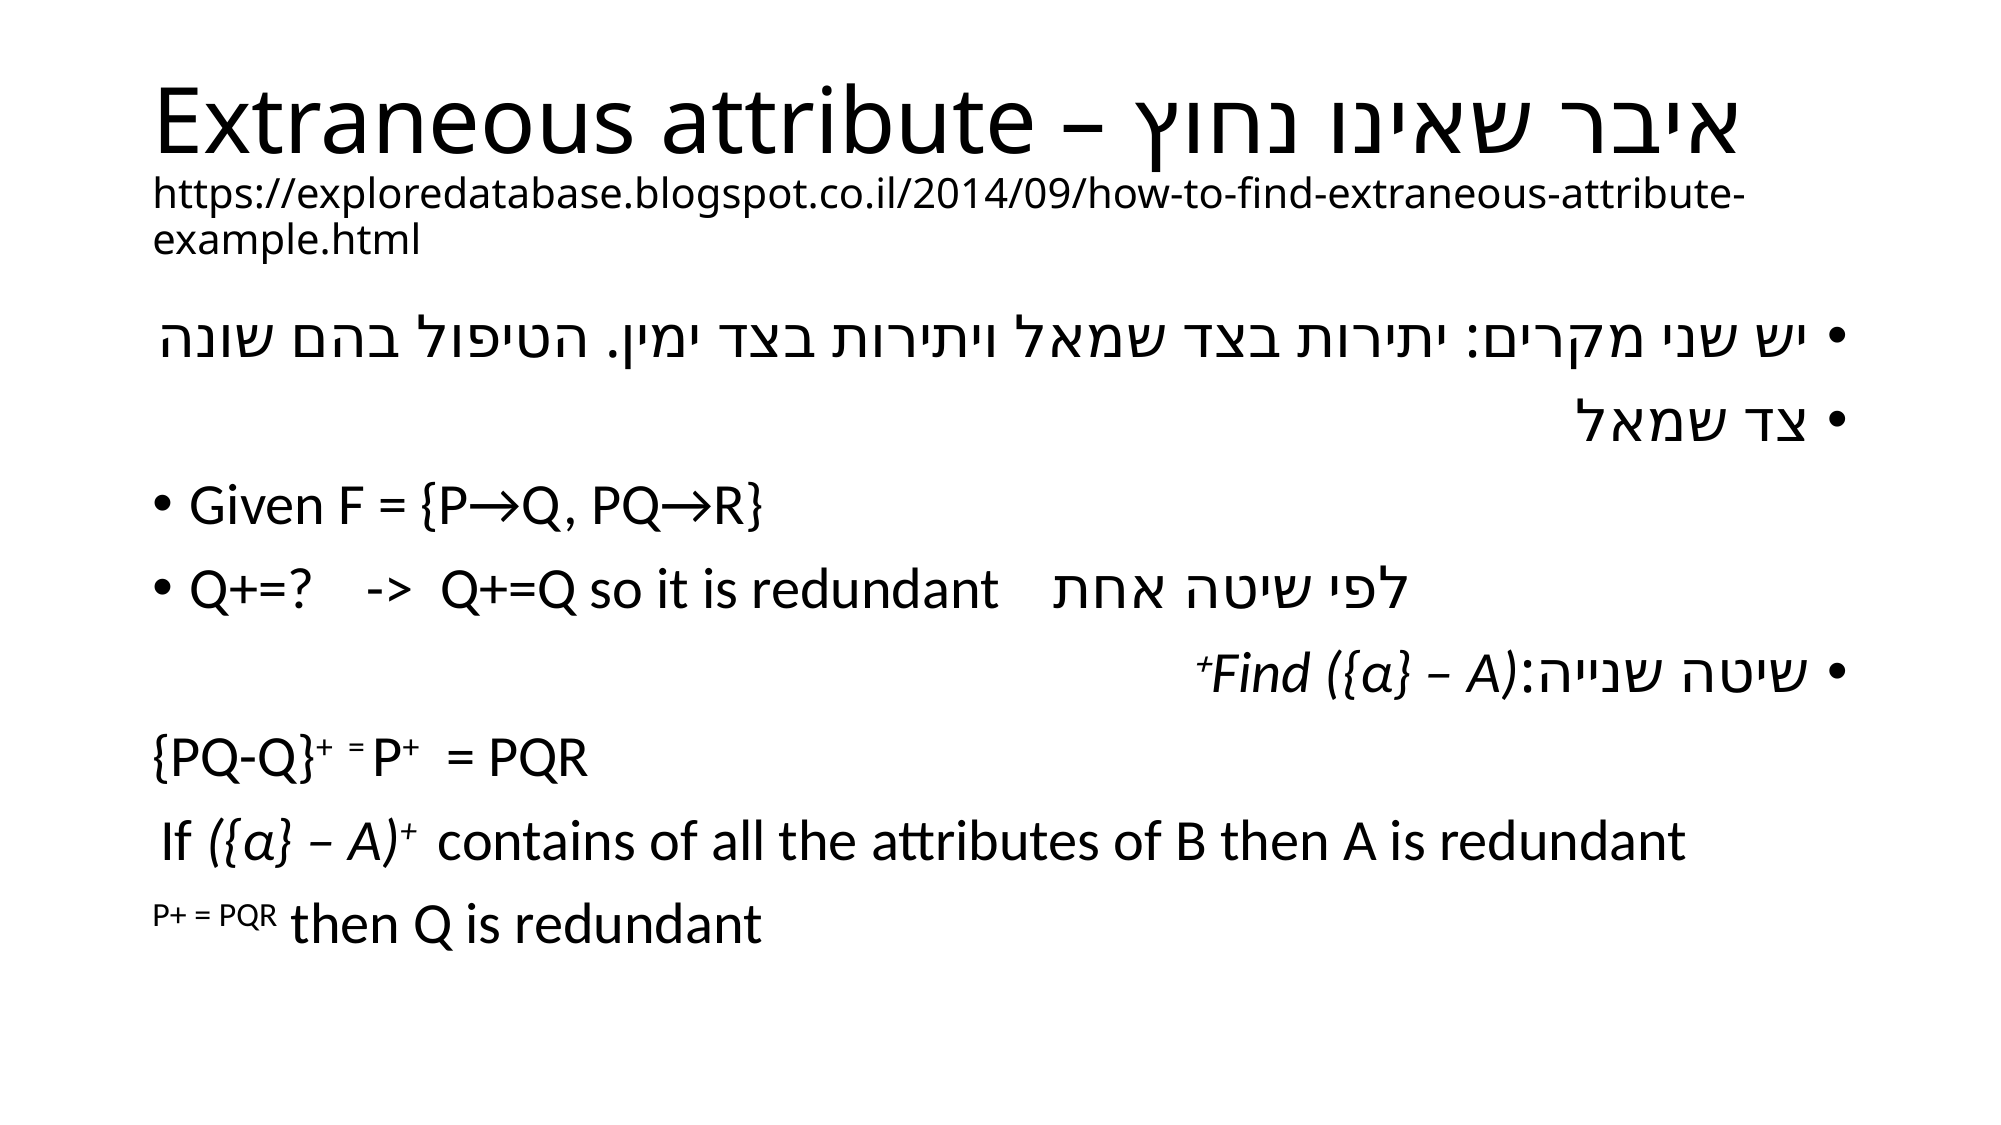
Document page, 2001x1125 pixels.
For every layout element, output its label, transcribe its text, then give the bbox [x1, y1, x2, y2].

title Extraneous attribute – איבר שאינו נחוץ https://exploredatabase.blogspot.co.il/2014/09/how-to-find-extraneous-attribute-example.html [137, 59, 1863, 278]
list יש שני מקרים: יתירות בצד שמאל ויתירות בצד ימין. הטיפול בהם שונה צד שמאל Given F = {P→Q, PQ→R} Q+=? -> Q+=Q so it is redundant לפי שיטה אחת שיטה שנייה:Find ({α} – A)+ {PQ-Q}+ = P+ = PQR If ({α} – A)+ contains of all the attributes of B then A is redundant P+ = PQR then Q is redundant [137, 299, 1863, 1125]
